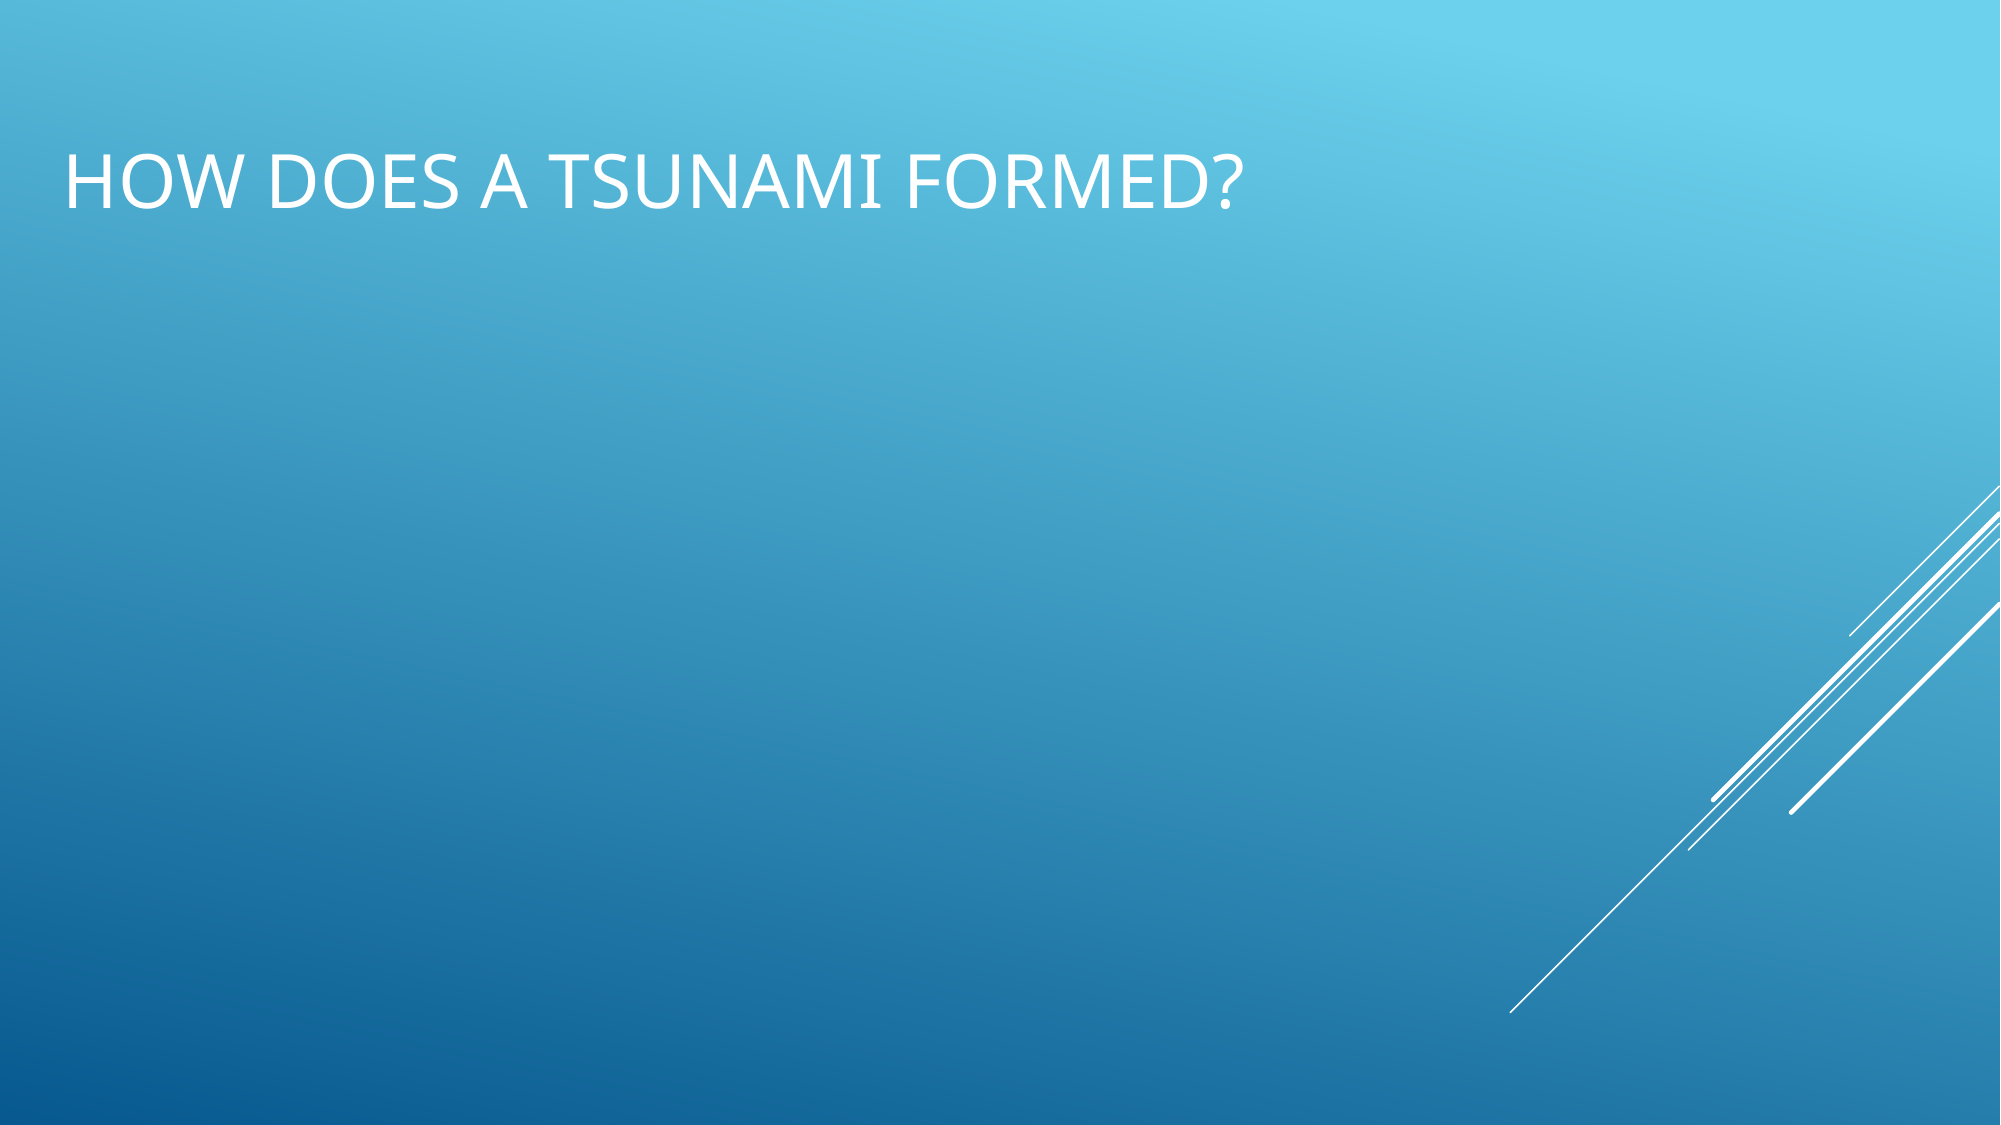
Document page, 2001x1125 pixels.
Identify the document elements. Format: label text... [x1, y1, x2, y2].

title How does a tsunami formed? [47, 54, 1448, 303]
